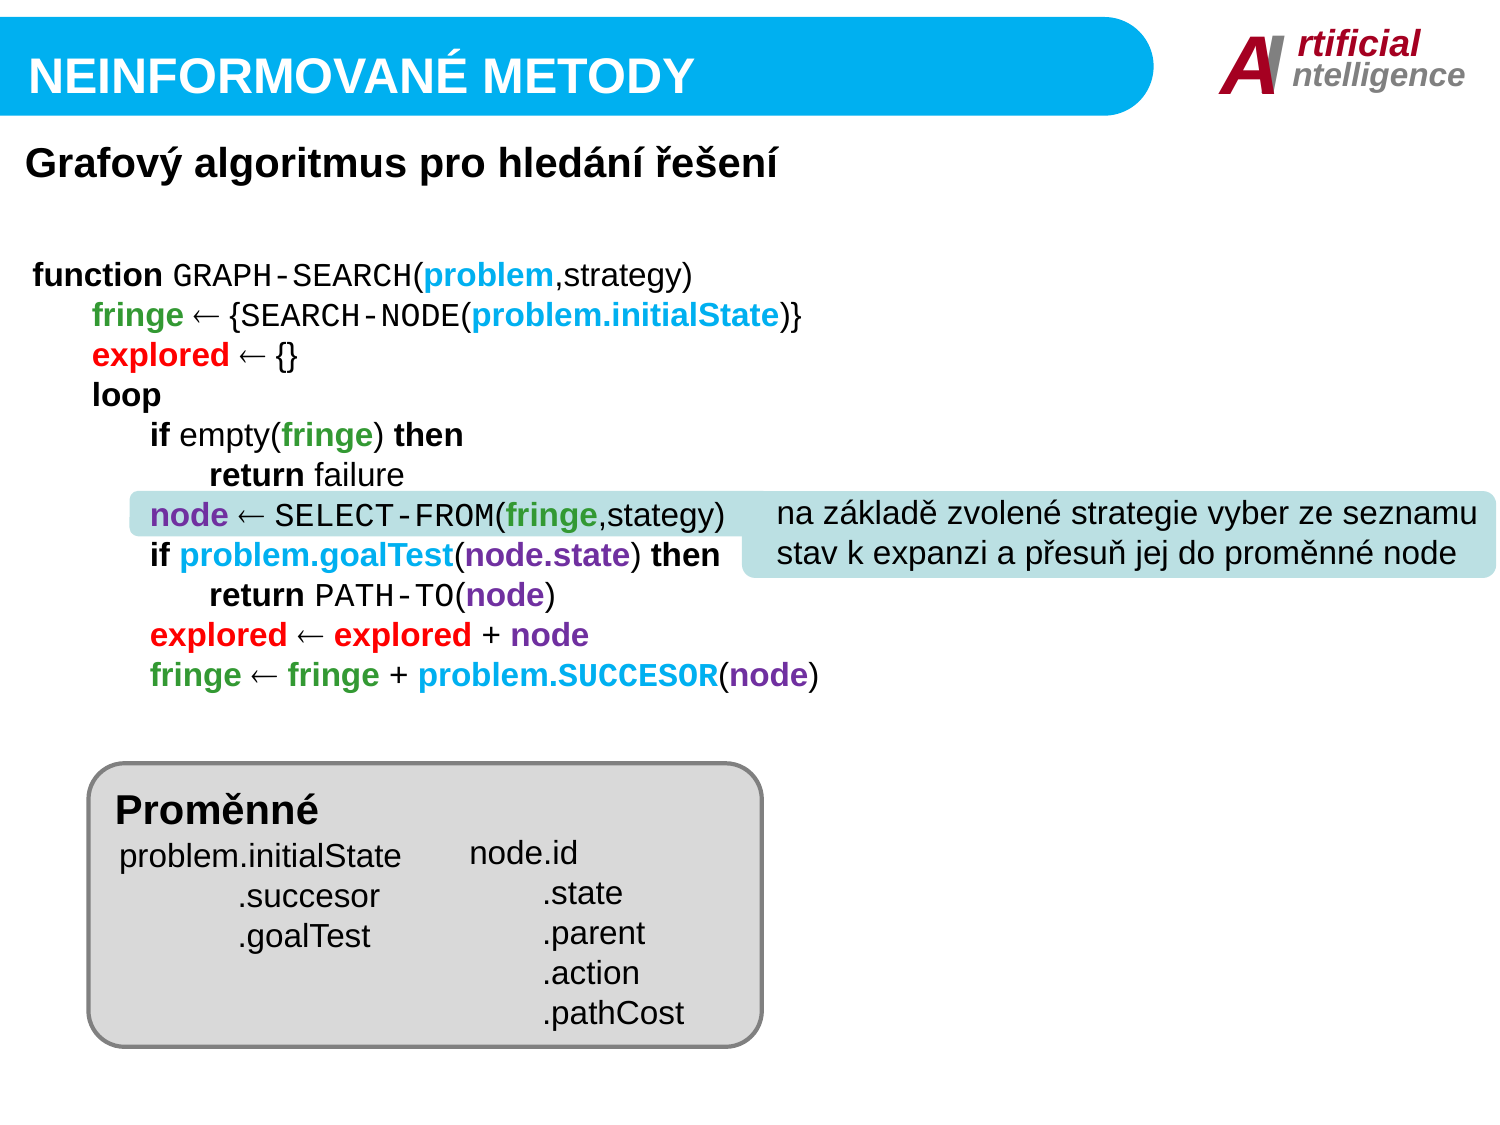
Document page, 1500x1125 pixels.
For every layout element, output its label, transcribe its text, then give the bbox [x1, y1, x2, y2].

text_box Neinformované metody [13, 36, 712, 111]
text_box problem.initialState .succesor .goalTest [104, 826, 418, 962]
text_box Grafový algoritmus pro hledání řešení [10, 128, 890, 193]
text_box function GRAPH-SEARCH(problem,strategy) fringe  {SEARCH-NODE(problem.initialState)} explored  {} loop if empty(fringe) then return failure node  SELECT-FROM(fringe,stategy) if problem.goalTest(node.state) then return PATH-TO(node) explored  explored + node fringe  fringe + problem.succesor(node) [17, 246, 873, 700]
text_box Proměnné [100, 775, 545, 841]
text_box node.id .state .parent .action .pathCost [454, 823, 809, 1038]
text_box [0, 19, 1152, 114]
text_box [88, 763, 762, 1047]
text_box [1219, 10, 1483, 113]
text_box na základě zvolené strategie vyber ze seznamu stav k expanzi a přesuň jej do proměnné node [873, 483, 1500, 579]
